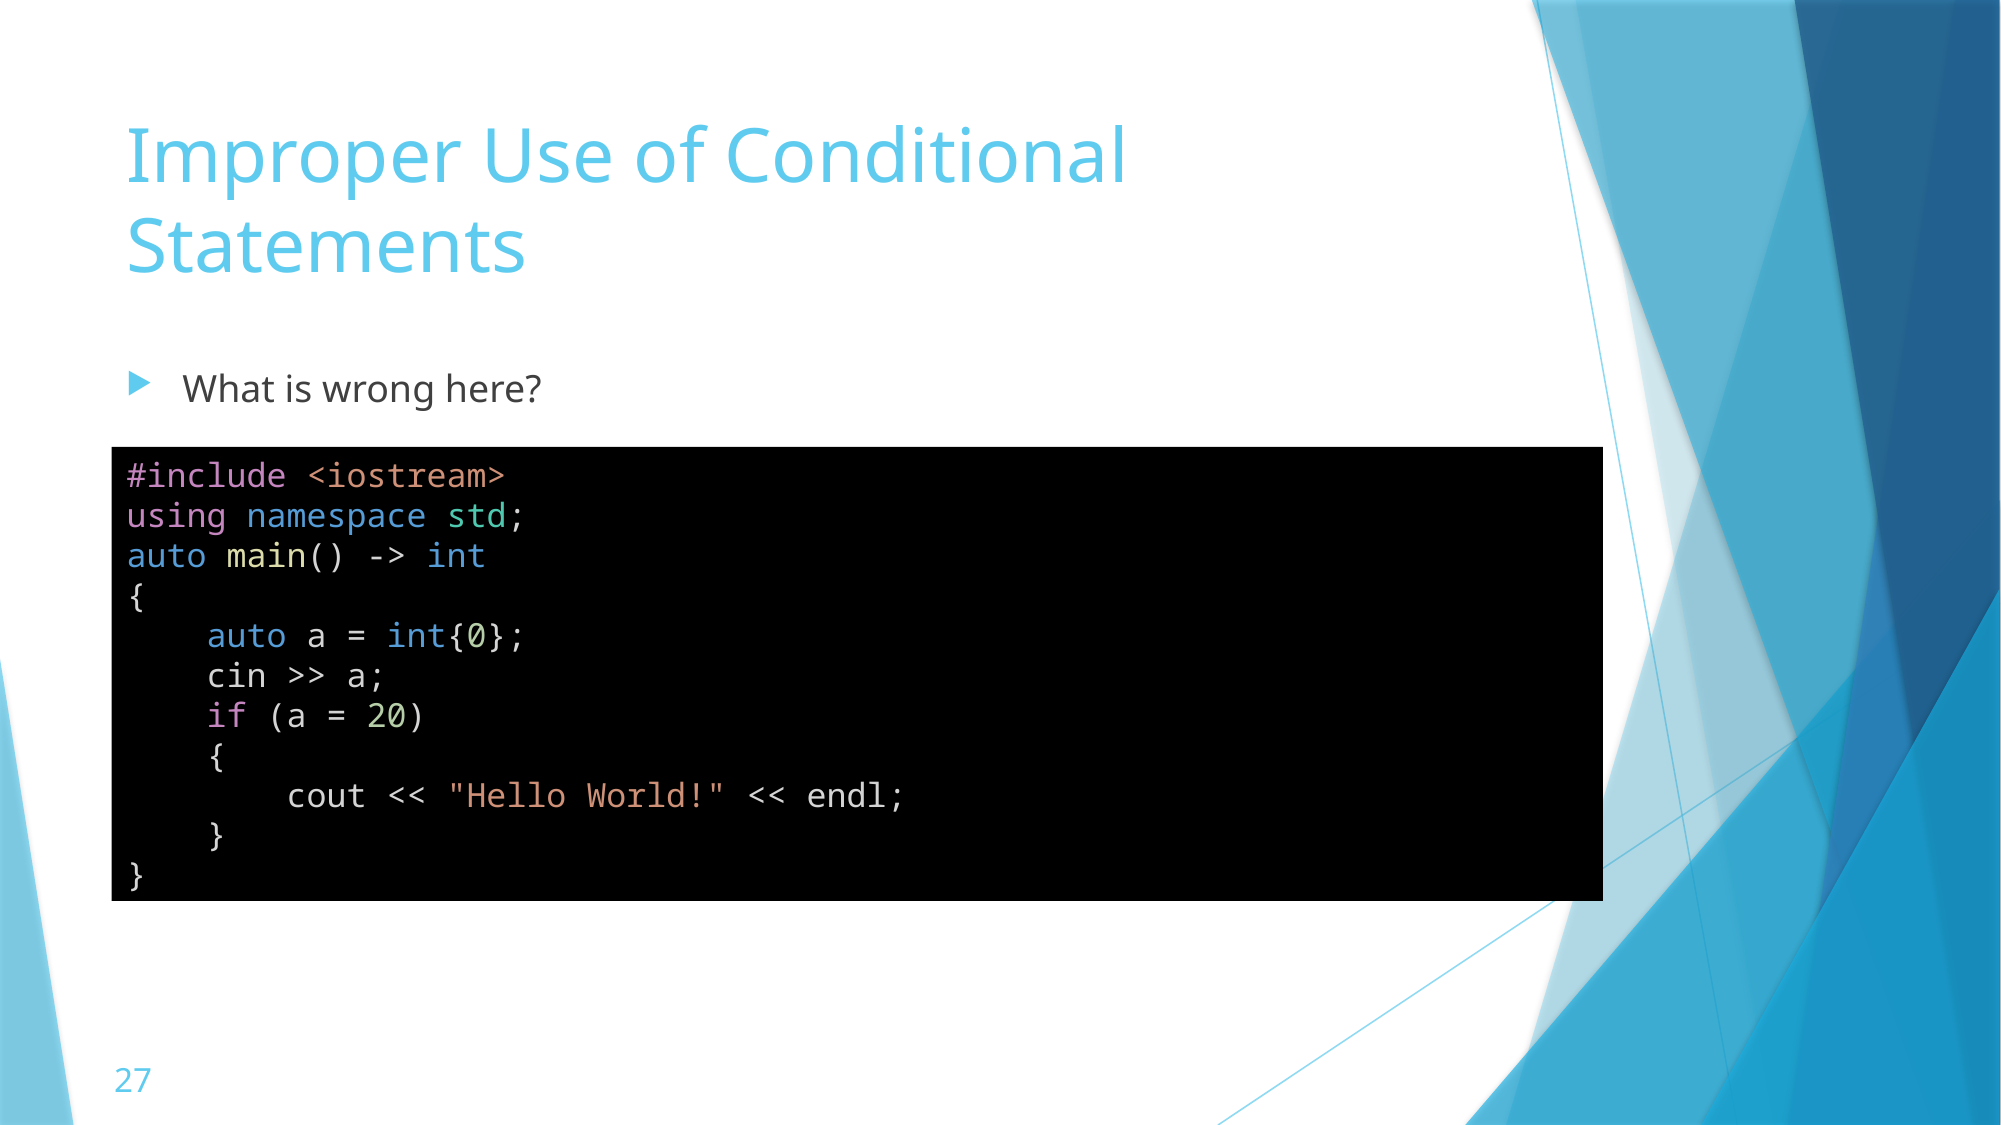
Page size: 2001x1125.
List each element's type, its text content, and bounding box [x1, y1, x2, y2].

list What is wrong here? [111, 357, 1522, 425]
title Improper Use of Conditional Statements [111, 99, 1522, 317]
text_box #include <iostream> using namespace std; auto main() -> int { auto a = int{0}; cin >> a; if (a = 20) { cout << "Hello World!" << endl; } } [111, 446, 1603, 901]
slide_number 27 [55, 1051, 168, 1112]
